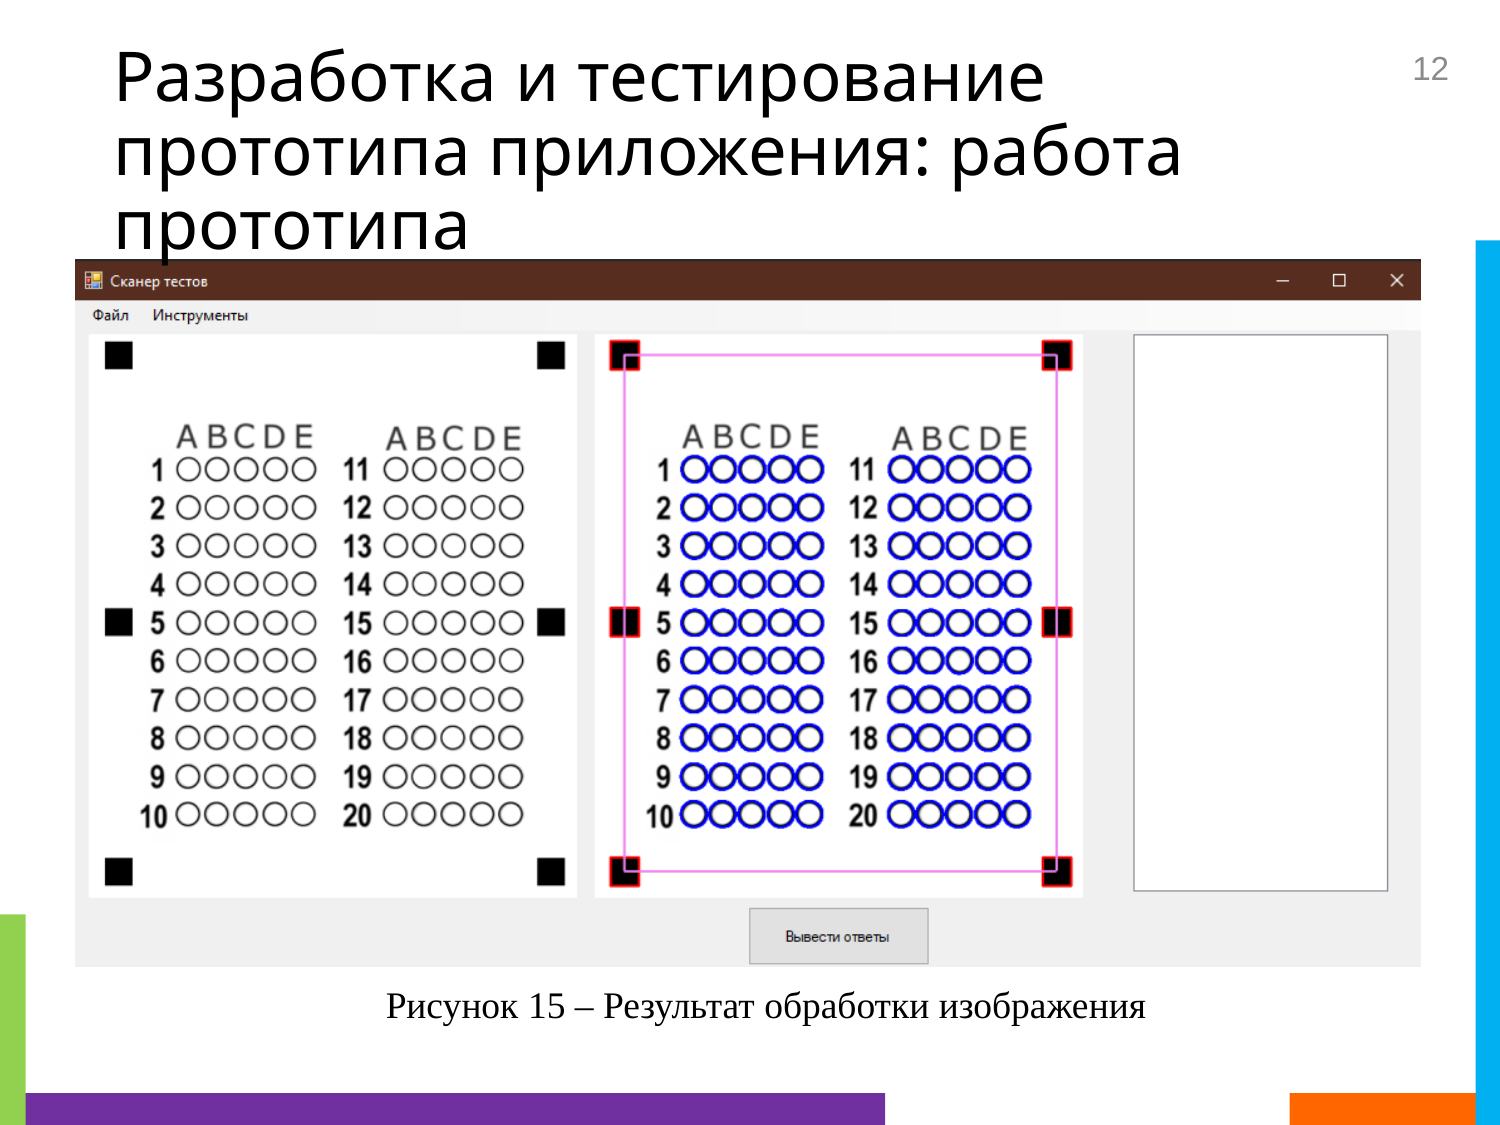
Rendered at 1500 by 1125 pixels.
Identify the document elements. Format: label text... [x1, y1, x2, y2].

text_box [0, 913, 27, 1125]
text_box [1289, 1092, 1475, 1125]
text_box Рисунок 15 – Результат обработки изображения [254, 973, 1279, 1034]
slide_number 12 [1126, 37, 1465, 98]
picture [75, 259, 1421, 967]
text_box [1475, 239, 1500, 1125]
text_box [27, 1092, 886, 1125]
title Разработка и тестирование прототипа приложения: работа прототипа [98, 71, 1282, 237]
